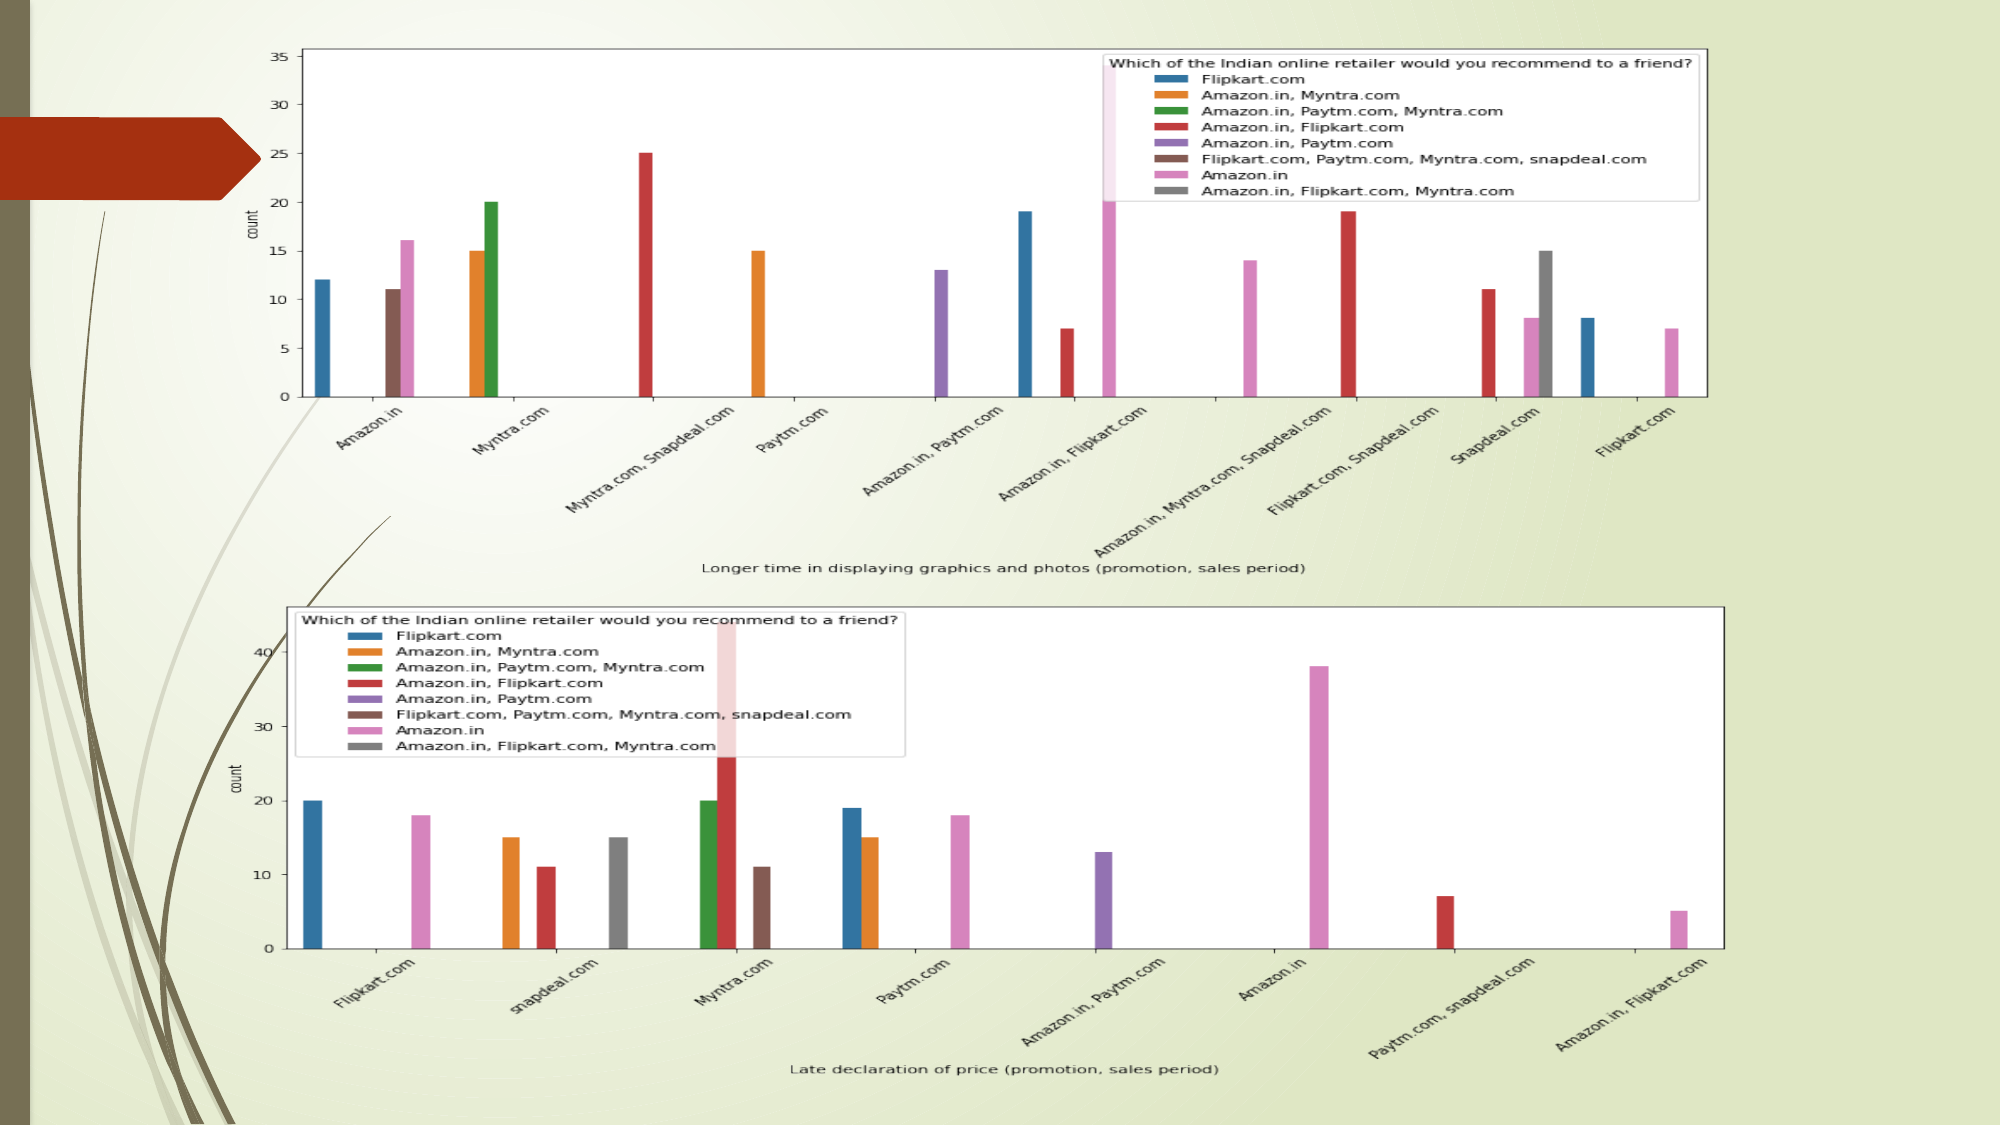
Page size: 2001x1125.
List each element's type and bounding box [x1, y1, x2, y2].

picture [216, 599, 1736, 1083]
list [233, 42, 1720, 581]
